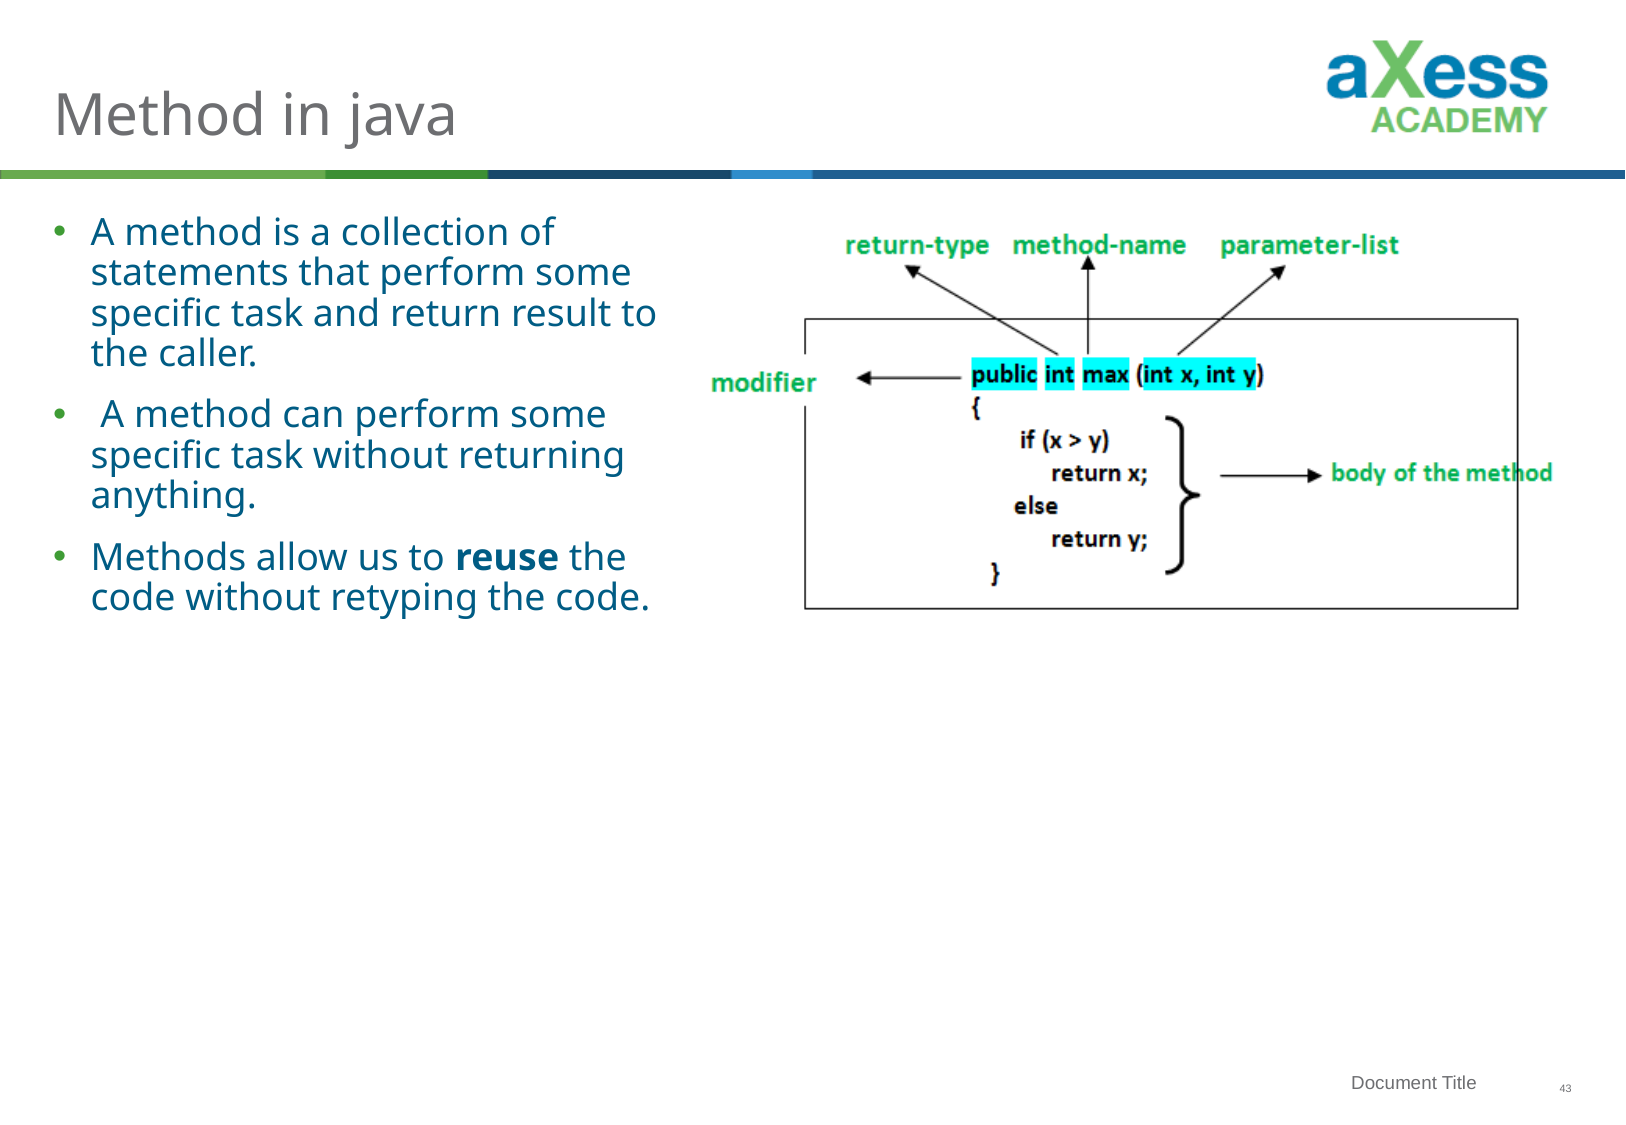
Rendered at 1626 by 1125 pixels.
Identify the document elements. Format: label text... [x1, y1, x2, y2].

picture [703, 212, 1625, 638]
picture [0, 170, 1625, 179]
title Method in java [53, 32, 1573, 148]
picture [1288, 30, 1574, 147]
list A method is a collection of statements that perform some specific task and return result to the caller. A method can perform some specific task without returning anything. Methods allow us to reuse the code without retyping the code. [53, 212, 704, 1013]
